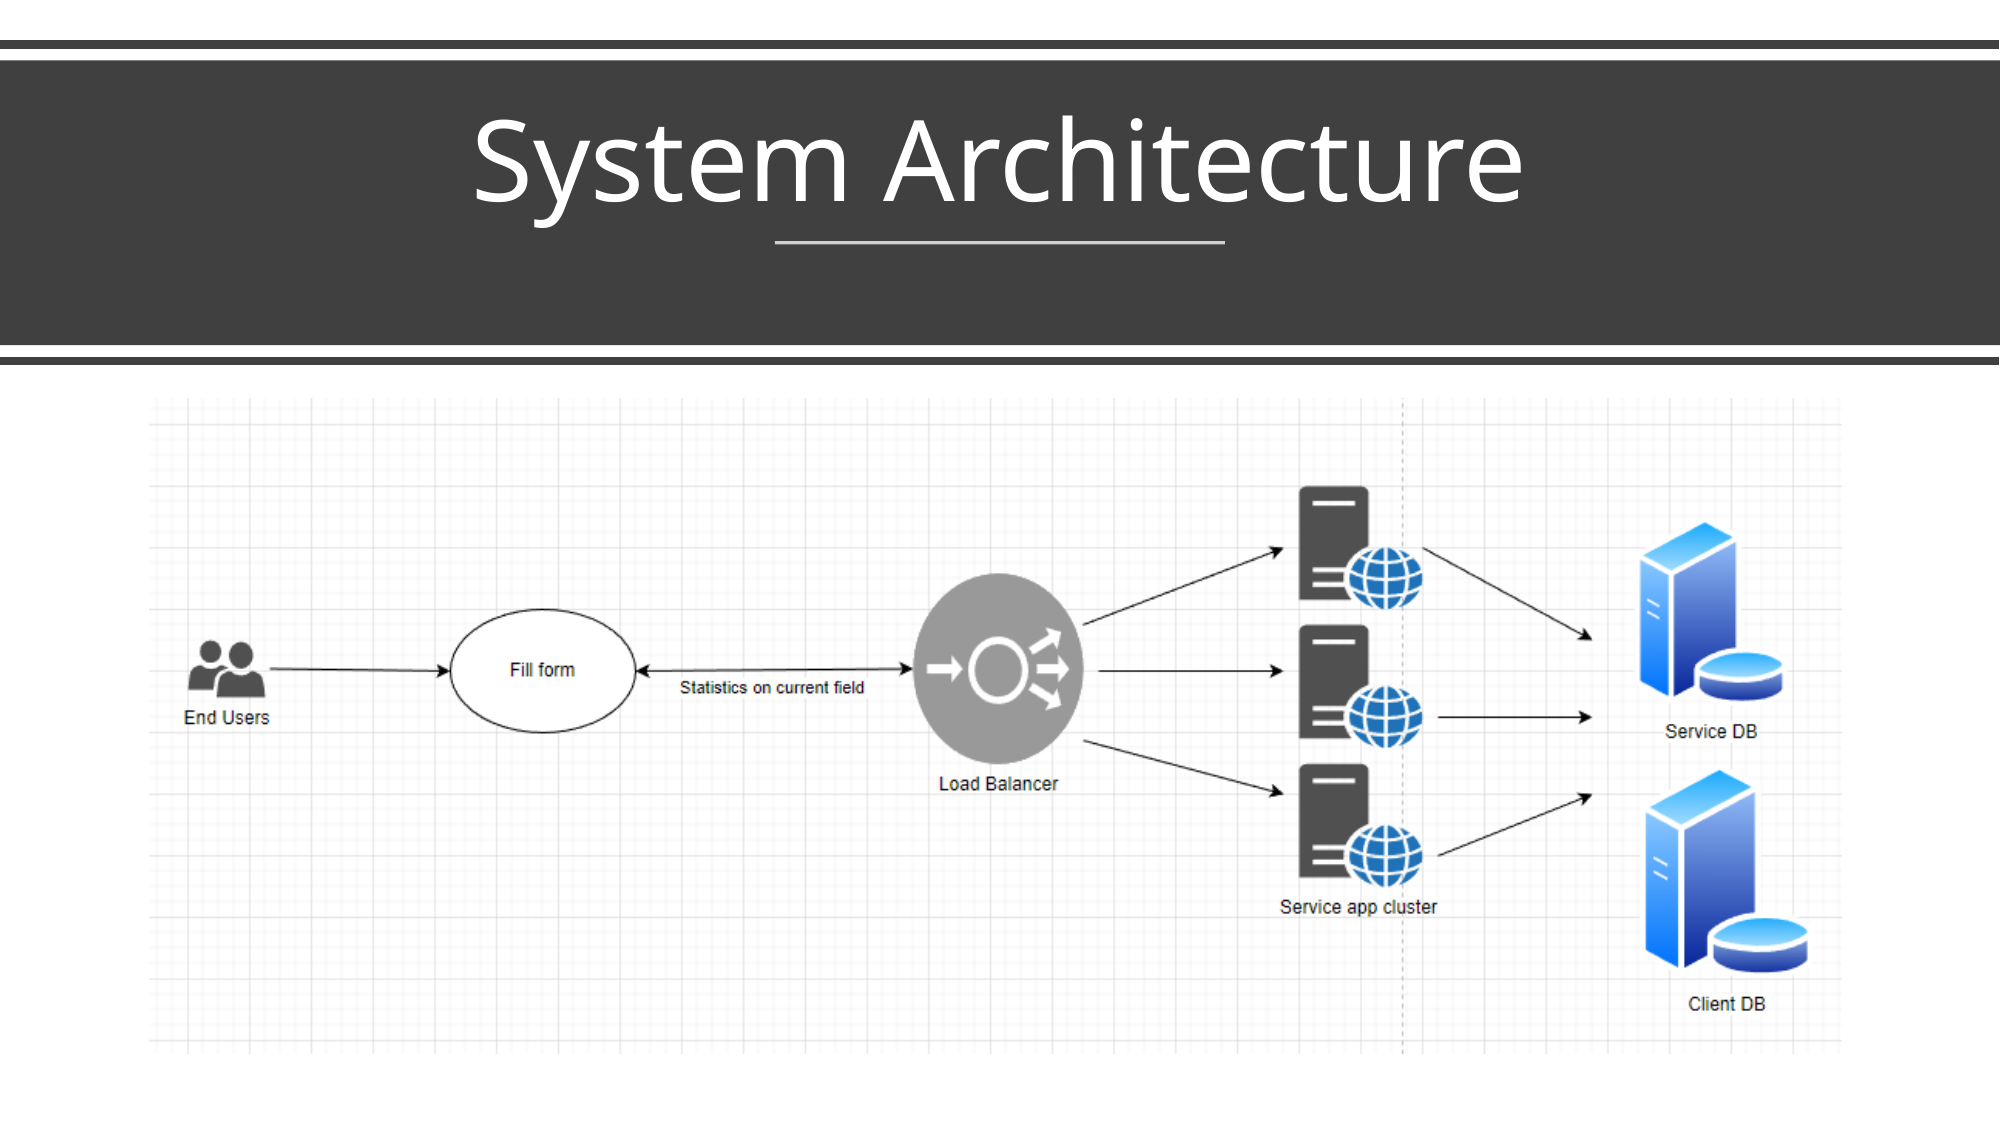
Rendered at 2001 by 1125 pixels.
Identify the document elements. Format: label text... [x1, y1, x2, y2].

text_box [0, 59, 2000, 346]
title System Architecture [86, 80, 1914, 233]
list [149, 398, 1842, 1054]
